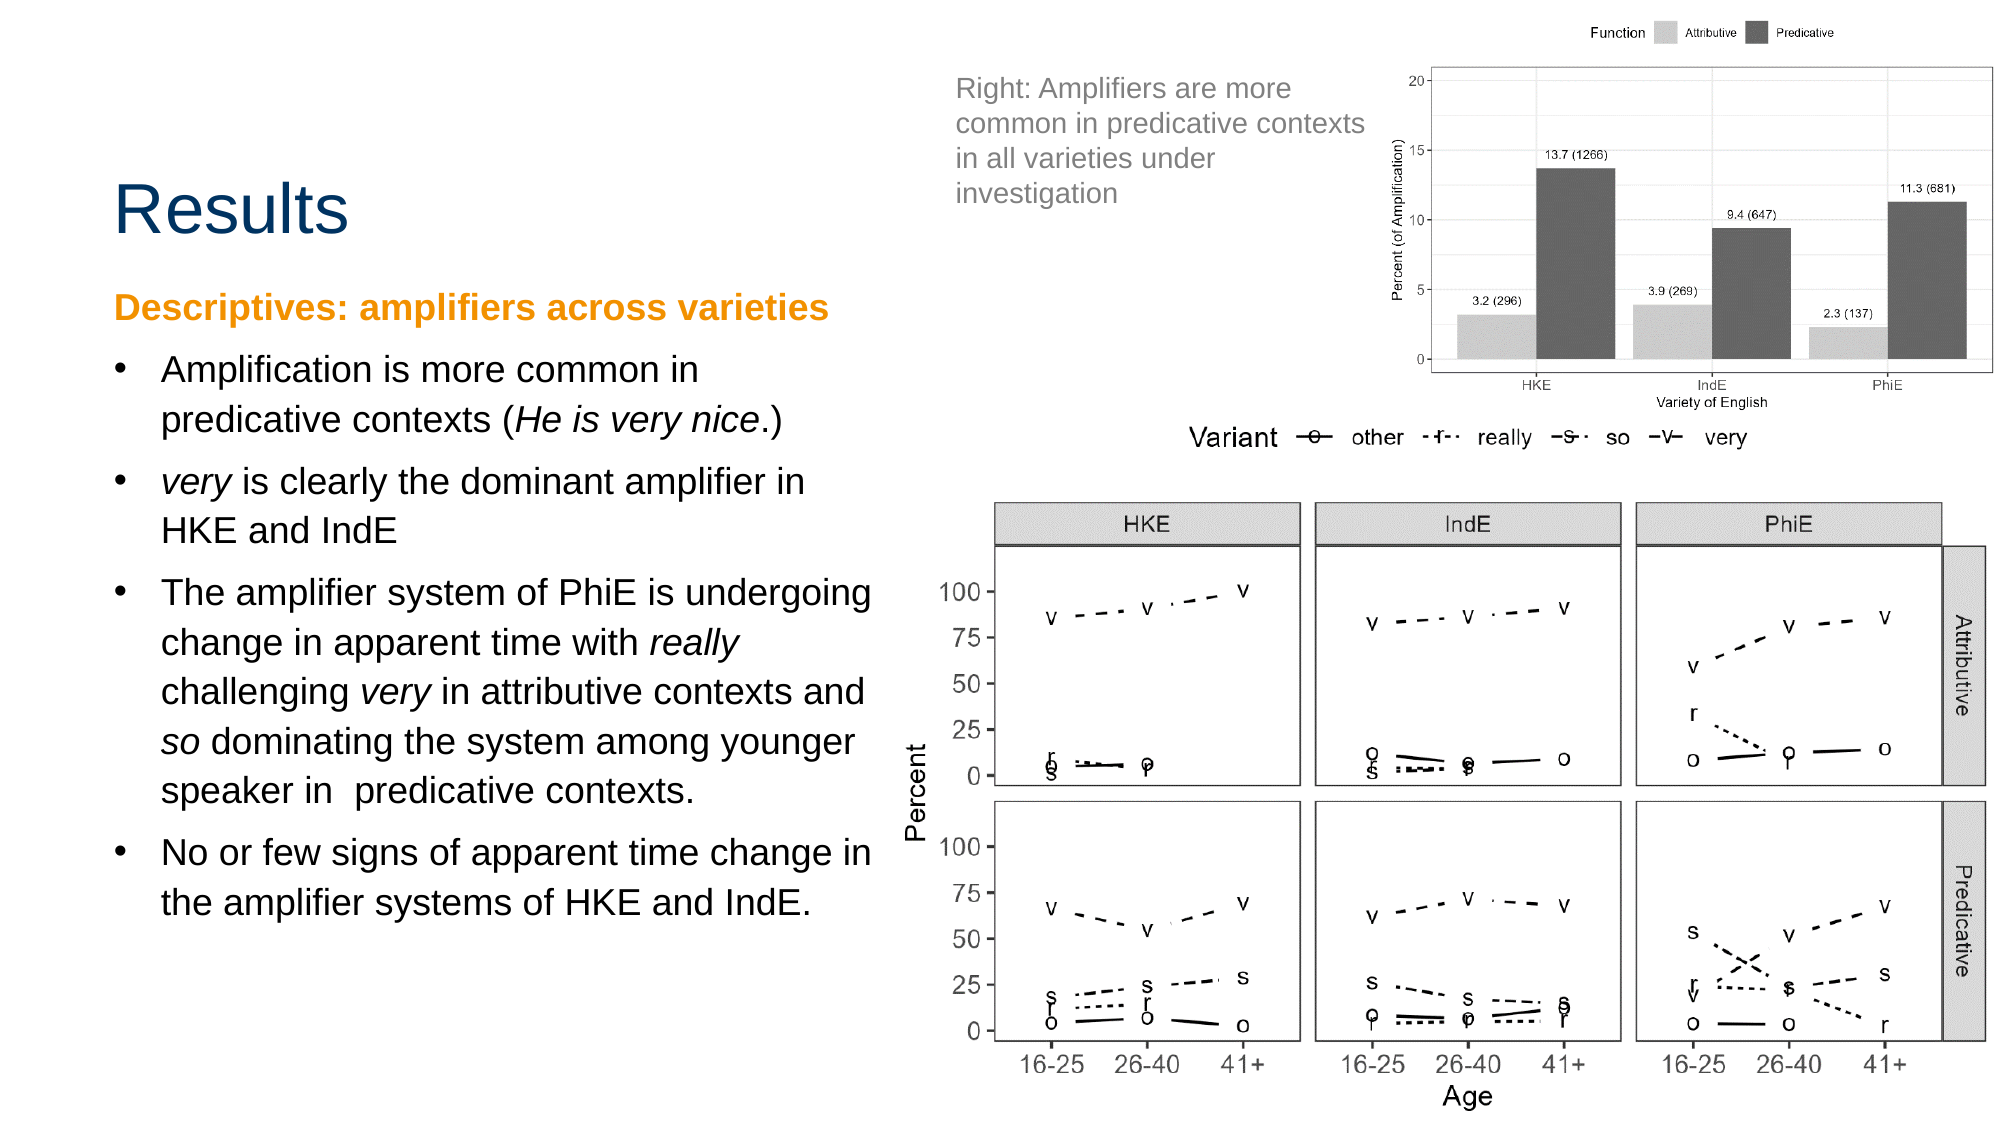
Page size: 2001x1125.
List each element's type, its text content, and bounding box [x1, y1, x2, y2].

list Descriptives: amplifiers across varieties Amplification is more common in predicative contexts (He is very nice.) very is clearly the dominant amplifier in HKE and IndE The amplifier system of PhiE is undergoing change in apparent time with really challenging very in attributive contexts and so dominating the system among younger speaker in predicative contexts. No or few signs of apparent time change in the amplifier systems of HKE and IndE. [114, 278, 891, 1035]
picture [890, 5, 2000, 1125]
title Results [114, 172, 1383, 250]
text_box Right: Amplifiers are more common in predicative contexts in all varieties under investigation [940, 61, 1383, 217]
